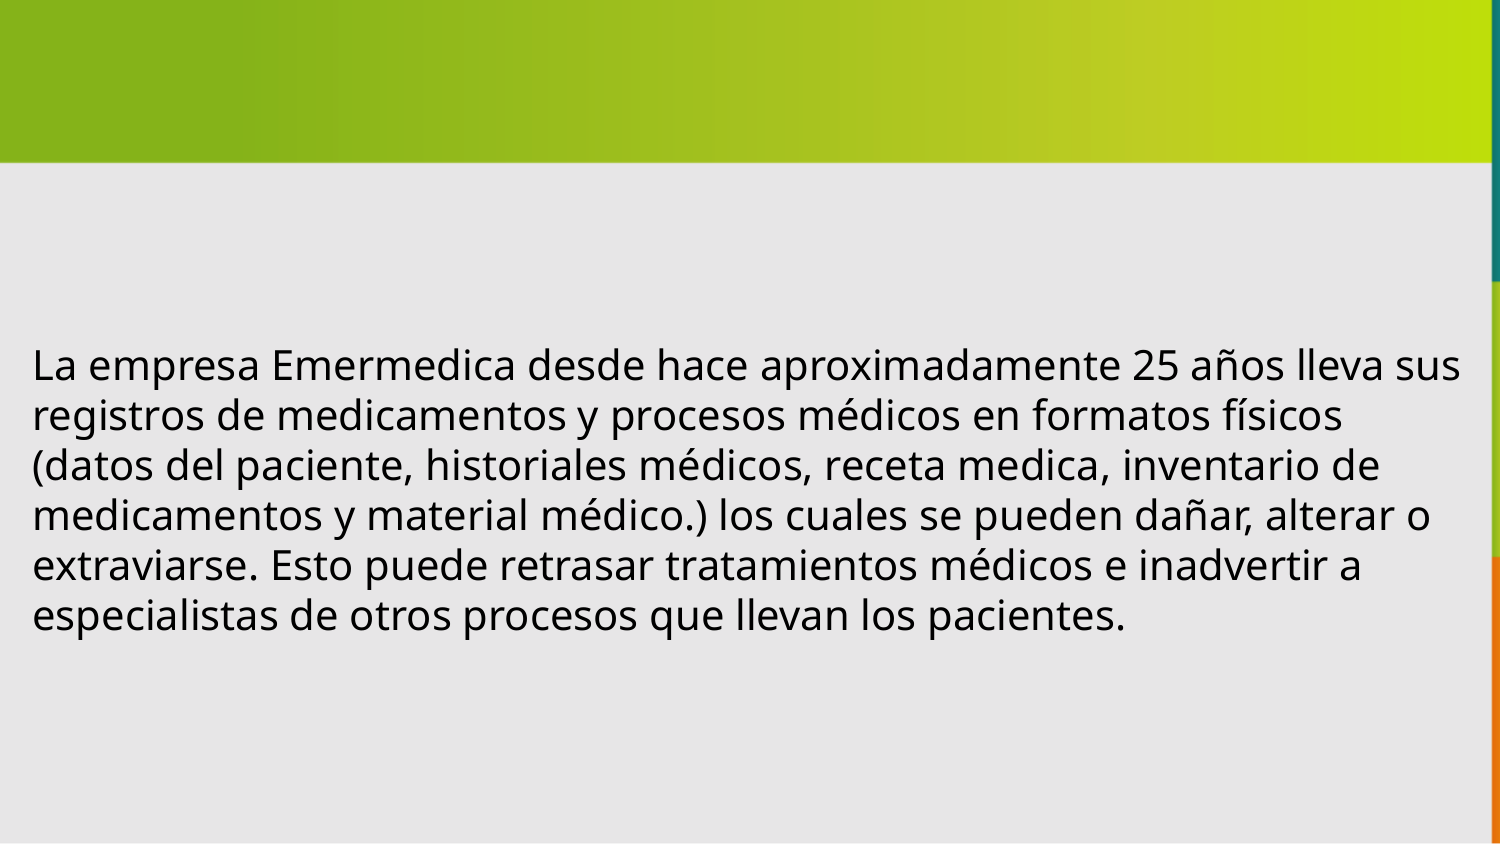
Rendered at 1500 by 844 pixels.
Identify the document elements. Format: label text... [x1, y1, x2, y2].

text_box La empresa Emermedica desde hace aproximadamente 25 años lleva sus registros de medicamentos y procesos médicos en formatos físicos (datos del paciente, historiales médicos, receta medica, inventario de medicamentos y material médico.) los cuales se pueden dañar, alterar o extraviarse. Esto puede retrasar tratamientos médicos e inadvertir a especialistas de otros procesos que llevan los pacientes. [17, 323, 1483, 677]
picture [0, 0, 1500, 844]
